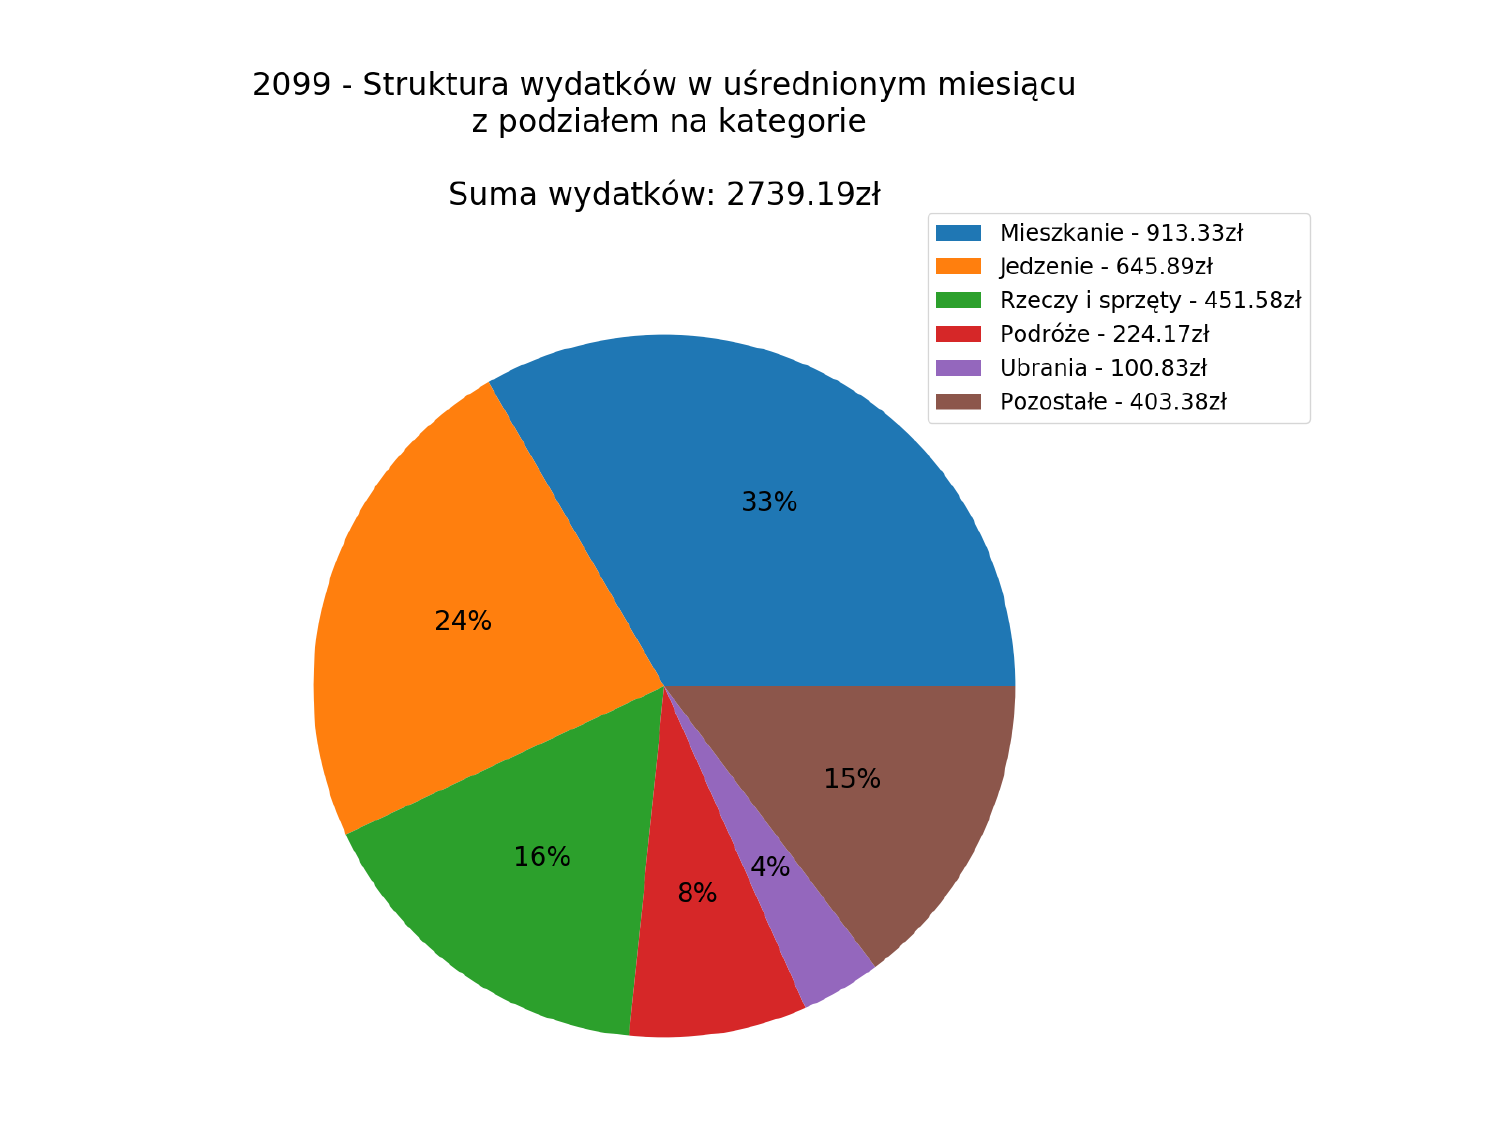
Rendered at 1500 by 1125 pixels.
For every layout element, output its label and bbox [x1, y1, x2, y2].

picture [224, 0, 1351, 1125]
